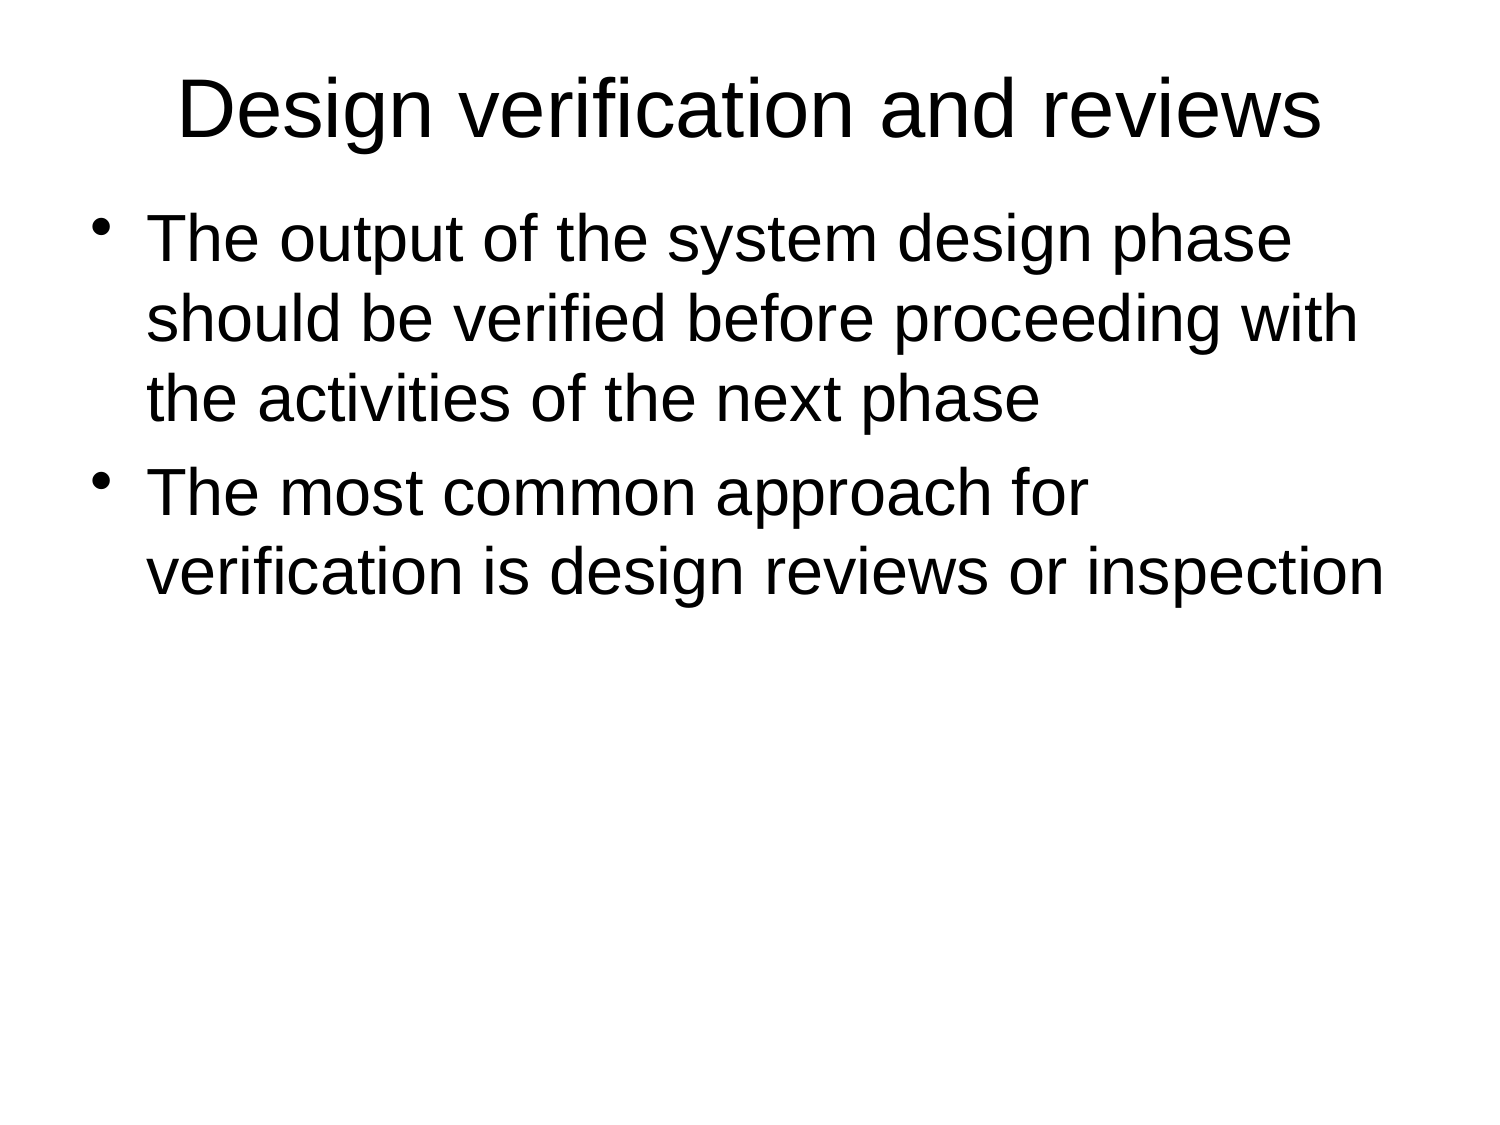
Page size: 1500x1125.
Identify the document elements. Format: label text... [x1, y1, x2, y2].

list The output of the system design phase should be verified before proceeding with the activities of the next phase The most common approach for verification is design reviews or inspection [74, 187, 1426, 1006]
title Design verification and reviews [74, 44, 1426, 163]
